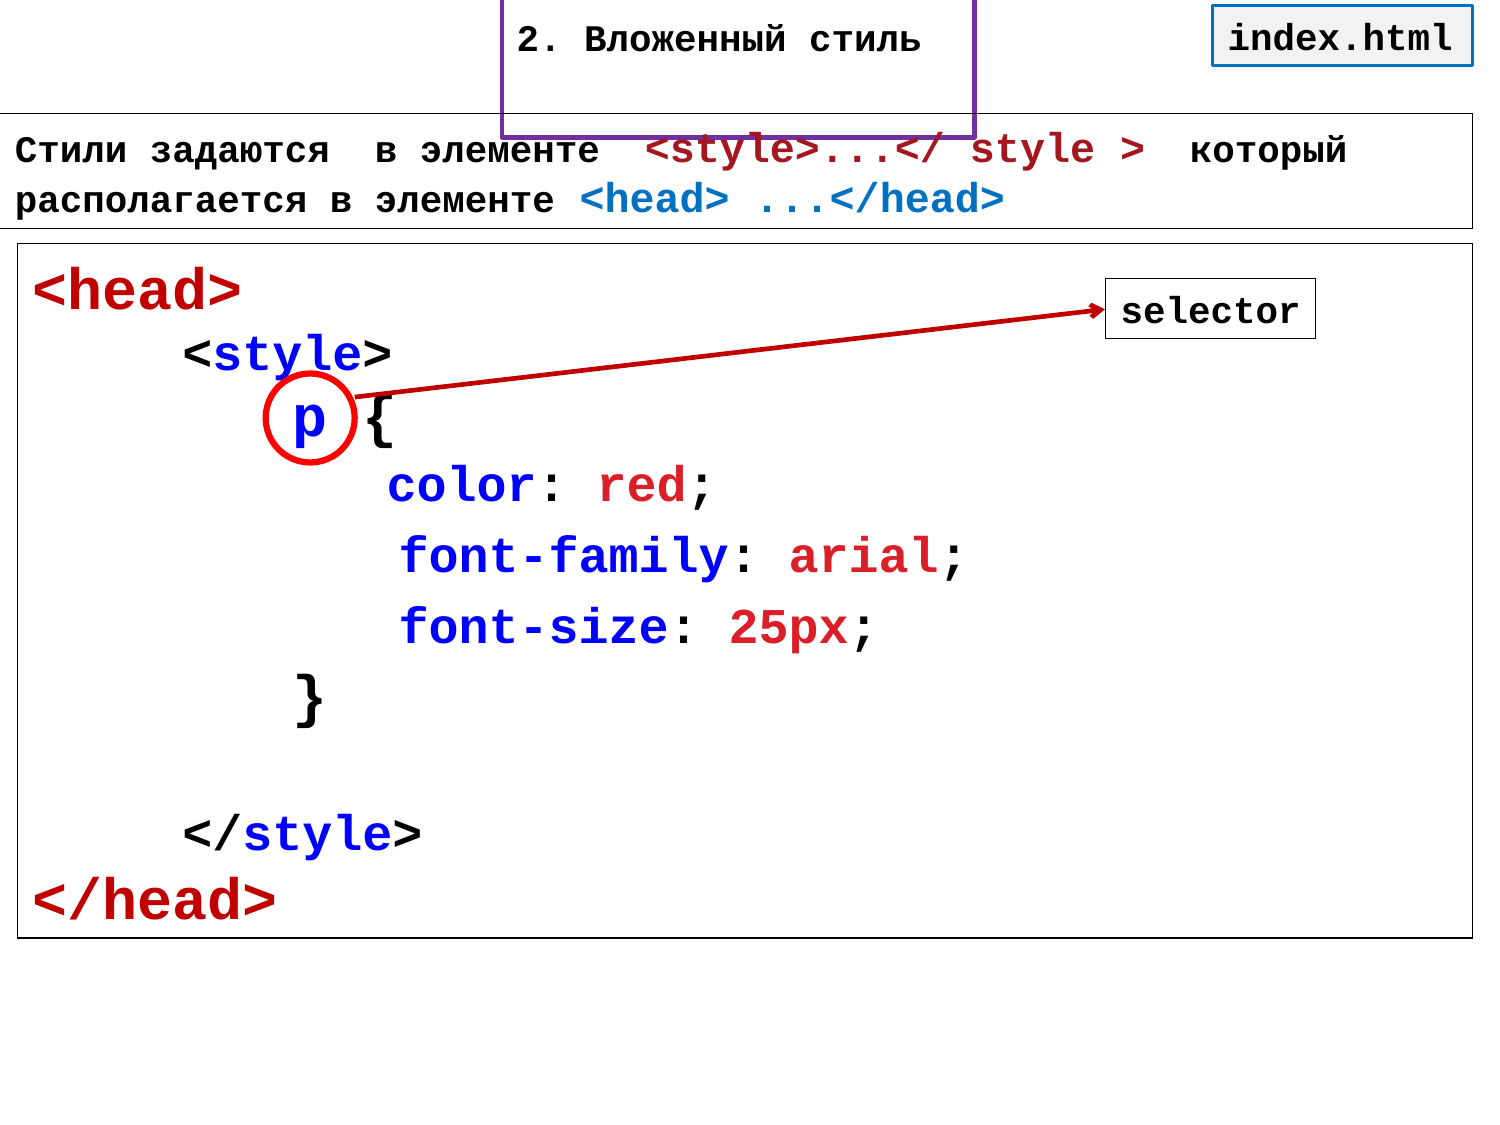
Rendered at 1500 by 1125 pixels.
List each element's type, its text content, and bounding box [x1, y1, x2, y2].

text_box selector [1105, 278, 1316, 339]
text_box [354, 309, 1106, 398]
text_box <head> <style> </style> </head> [17, 243, 1473, 939]
text_box [265, 373, 355, 463]
text_box font-family: arial; [383, 515, 1435, 586]
text_box index.html [1212, 5, 1473, 66]
text_box color: red; [371, 444, 1424, 520]
text_box Стили задаются в элементе <style>...</ style > который располагается в элементе <head> ...</head> [0, 113, 1473, 229]
title 2. Вложенный стиль [501, 0, 975, 113]
text_box font-size: 25px; [383, 586, 1435, 661]
